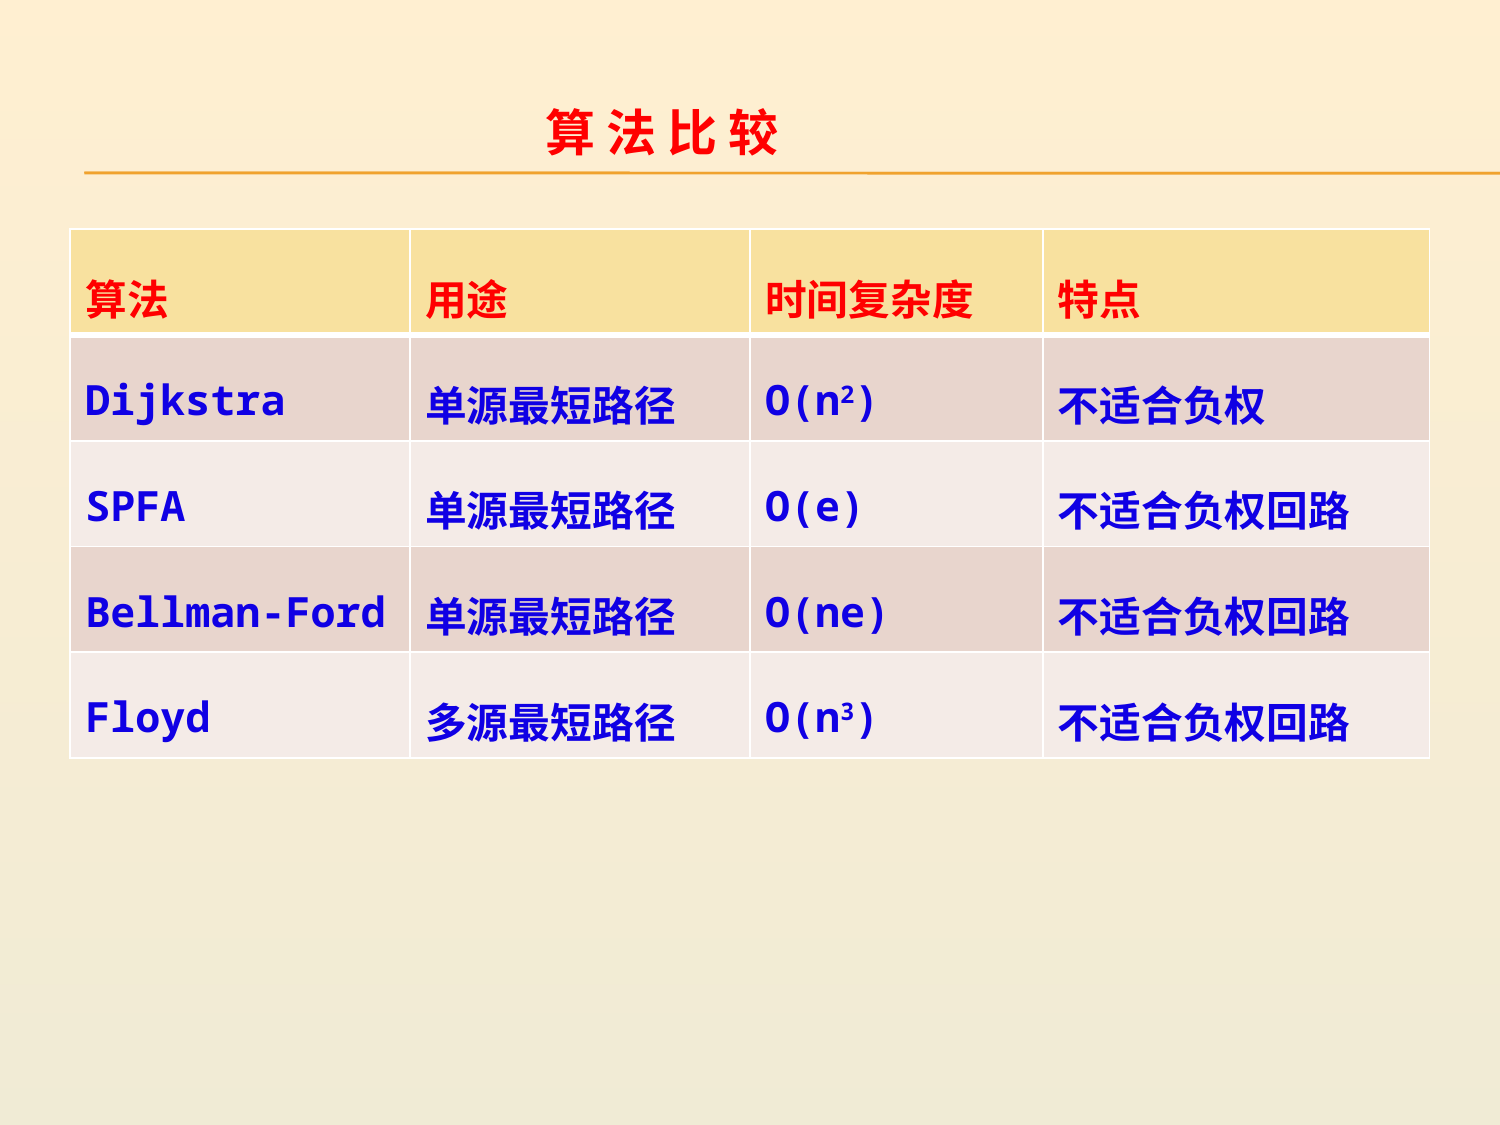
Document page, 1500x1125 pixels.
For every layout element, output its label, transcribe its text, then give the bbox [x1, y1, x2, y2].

table_cell 单源最短路径 [411, 338, 749, 440]
table_cell 不适合负权回路 [1044, 442, 1429, 546]
table_cell 不适合负权回路 [1044, 653, 1429, 757]
table_header 特点 [1044, 230, 1429, 332]
table_cell 单源最短路径 [411, 442, 749, 546]
table_header 时间复杂度 [751, 230, 1042, 332]
table_cell Bellman-Ford [71, 547, 409, 651]
table_cell 单源最短路径 [411, 547, 749, 651]
table_cell O(n3) [751, 653, 1042, 757]
text_box 算 法 比 较 [480, 93, 844, 169]
table_cell 不适合负权回路 [1044, 547, 1429, 651]
table_header 用途 [411, 230, 749, 332]
table_cell Dijkstra [71, 338, 409, 440]
table_cell SPFA [71, 442, 409, 546]
table_cell O(n2) [751, 338, 1042, 440]
table_cell 多源最短路径 [411, 653, 749, 757]
table_header 算法 [71, 230, 409, 332]
table_cell 不适合负权 [1044, 338, 1429, 440]
table_cell O(ne) [751, 547, 1042, 651]
table_cell Floyd [71, 653, 409, 757]
table_cell O(e) [751, 442, 1042, 546]
